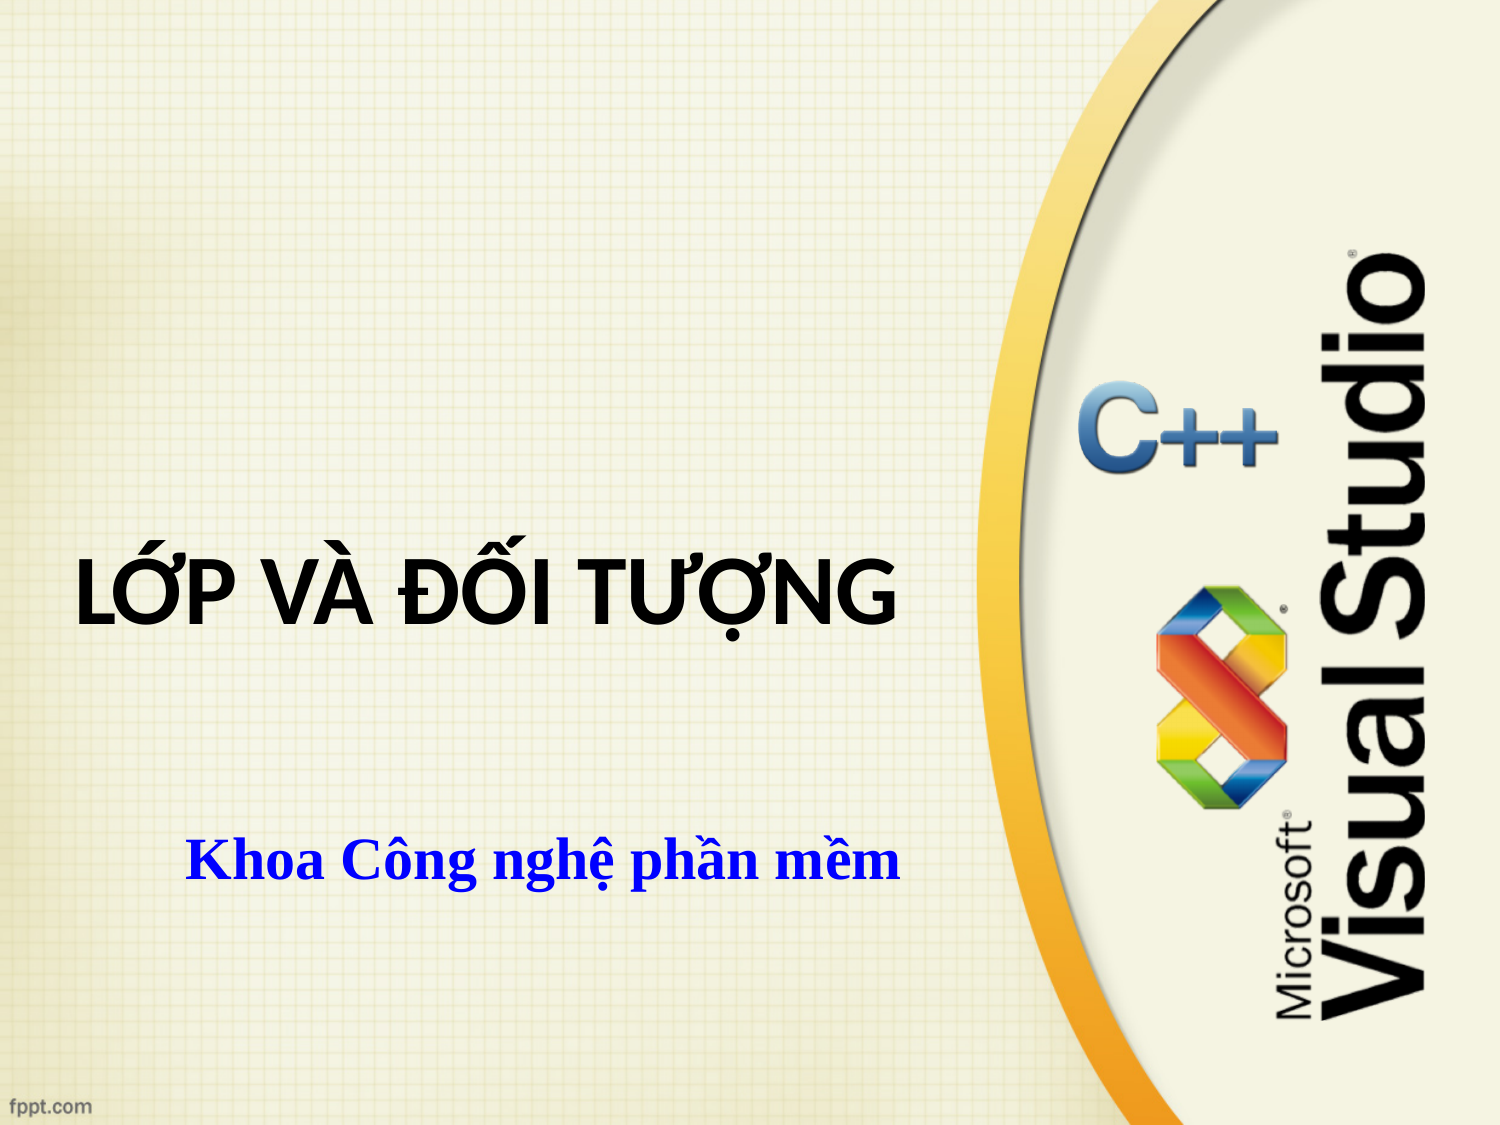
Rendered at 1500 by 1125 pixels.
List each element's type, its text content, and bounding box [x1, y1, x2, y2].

title LỚP VÀ ĐỐI TƯỢNG [0, 337, 975, 713]
subtitle Khoa Công nghệ phần mềm [99, 812, 988, 900]
picture [0, 0, 1500, 1125]
